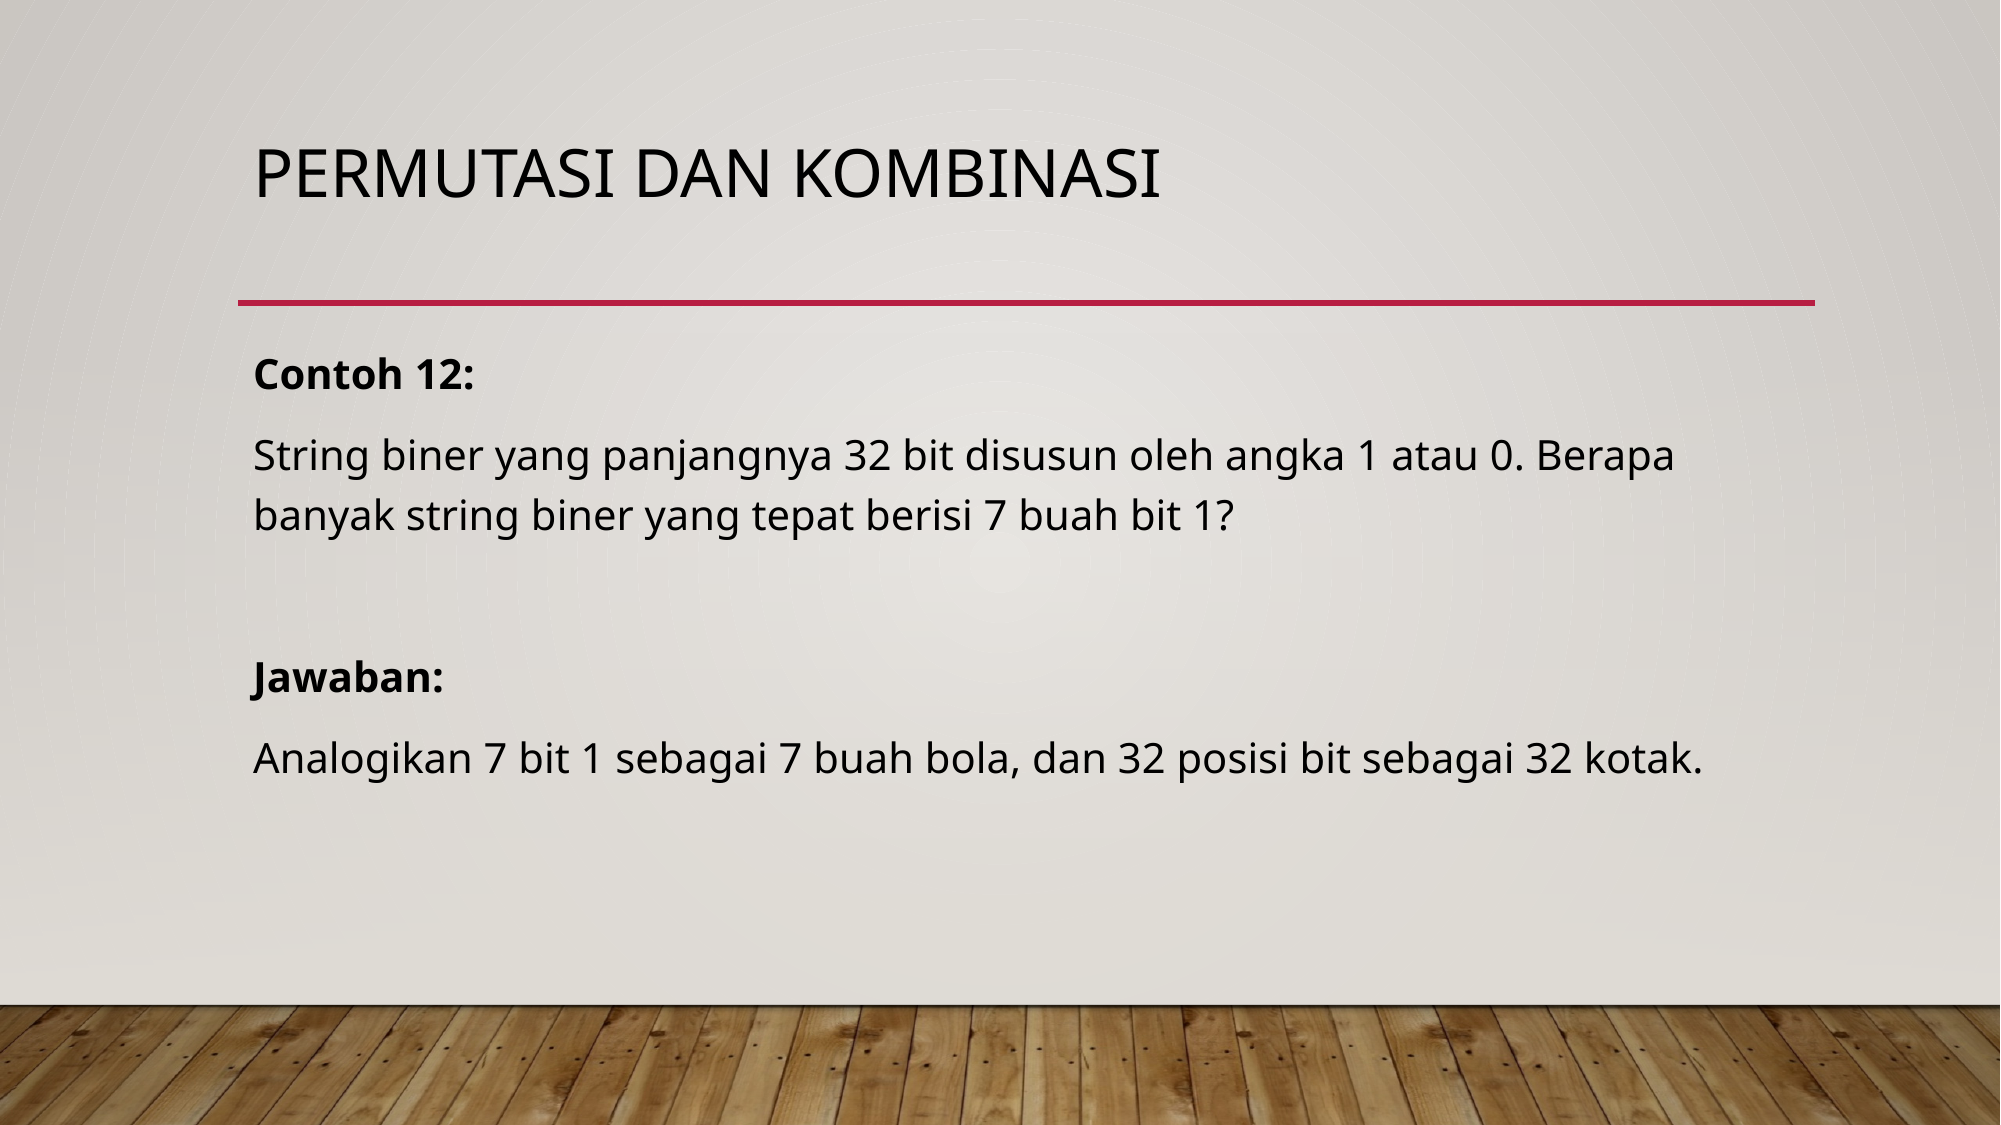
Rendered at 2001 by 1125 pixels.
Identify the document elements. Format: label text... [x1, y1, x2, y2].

list Contoh 12: String biner yang panjangnya 32 bit disusun oleh angka 1 atau 0. Berapa banyak string biner yang tepat berisi 7 buah bit 1? Jawaban: Analogikan 7 bit 1 sebagai 7 buah bola, dan 32 posisi bit sebagai 32 kotak. [238, 330, 1814, 897]
title PERMUTASI DAN KOMBINASI [238, 131, 1814, 305]
picture [0, 1005, 2000, 1125]
